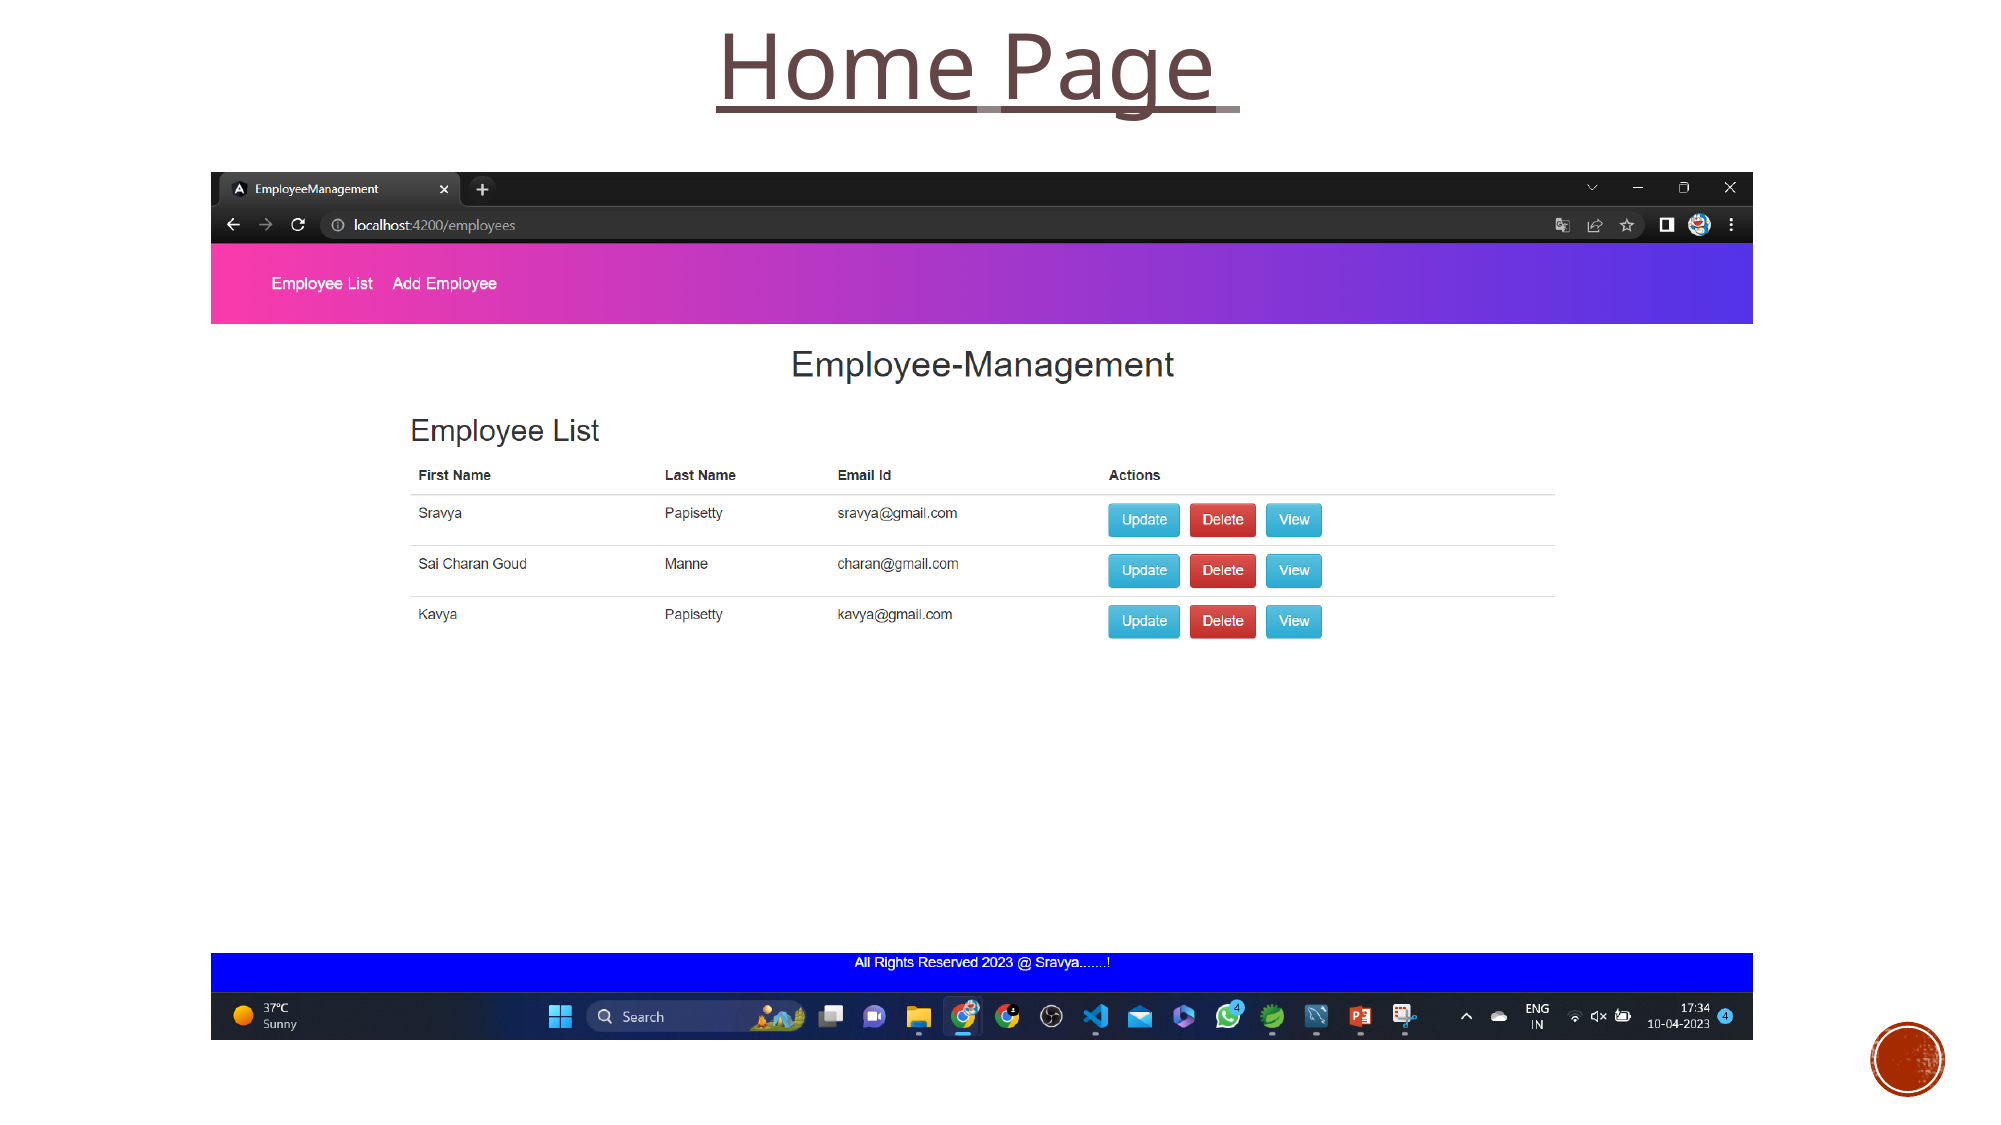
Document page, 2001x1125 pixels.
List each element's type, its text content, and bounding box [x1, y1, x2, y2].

text_box Home Page [701, 0, 1255, 125]
picture [211, 172, 1753, 1040]
